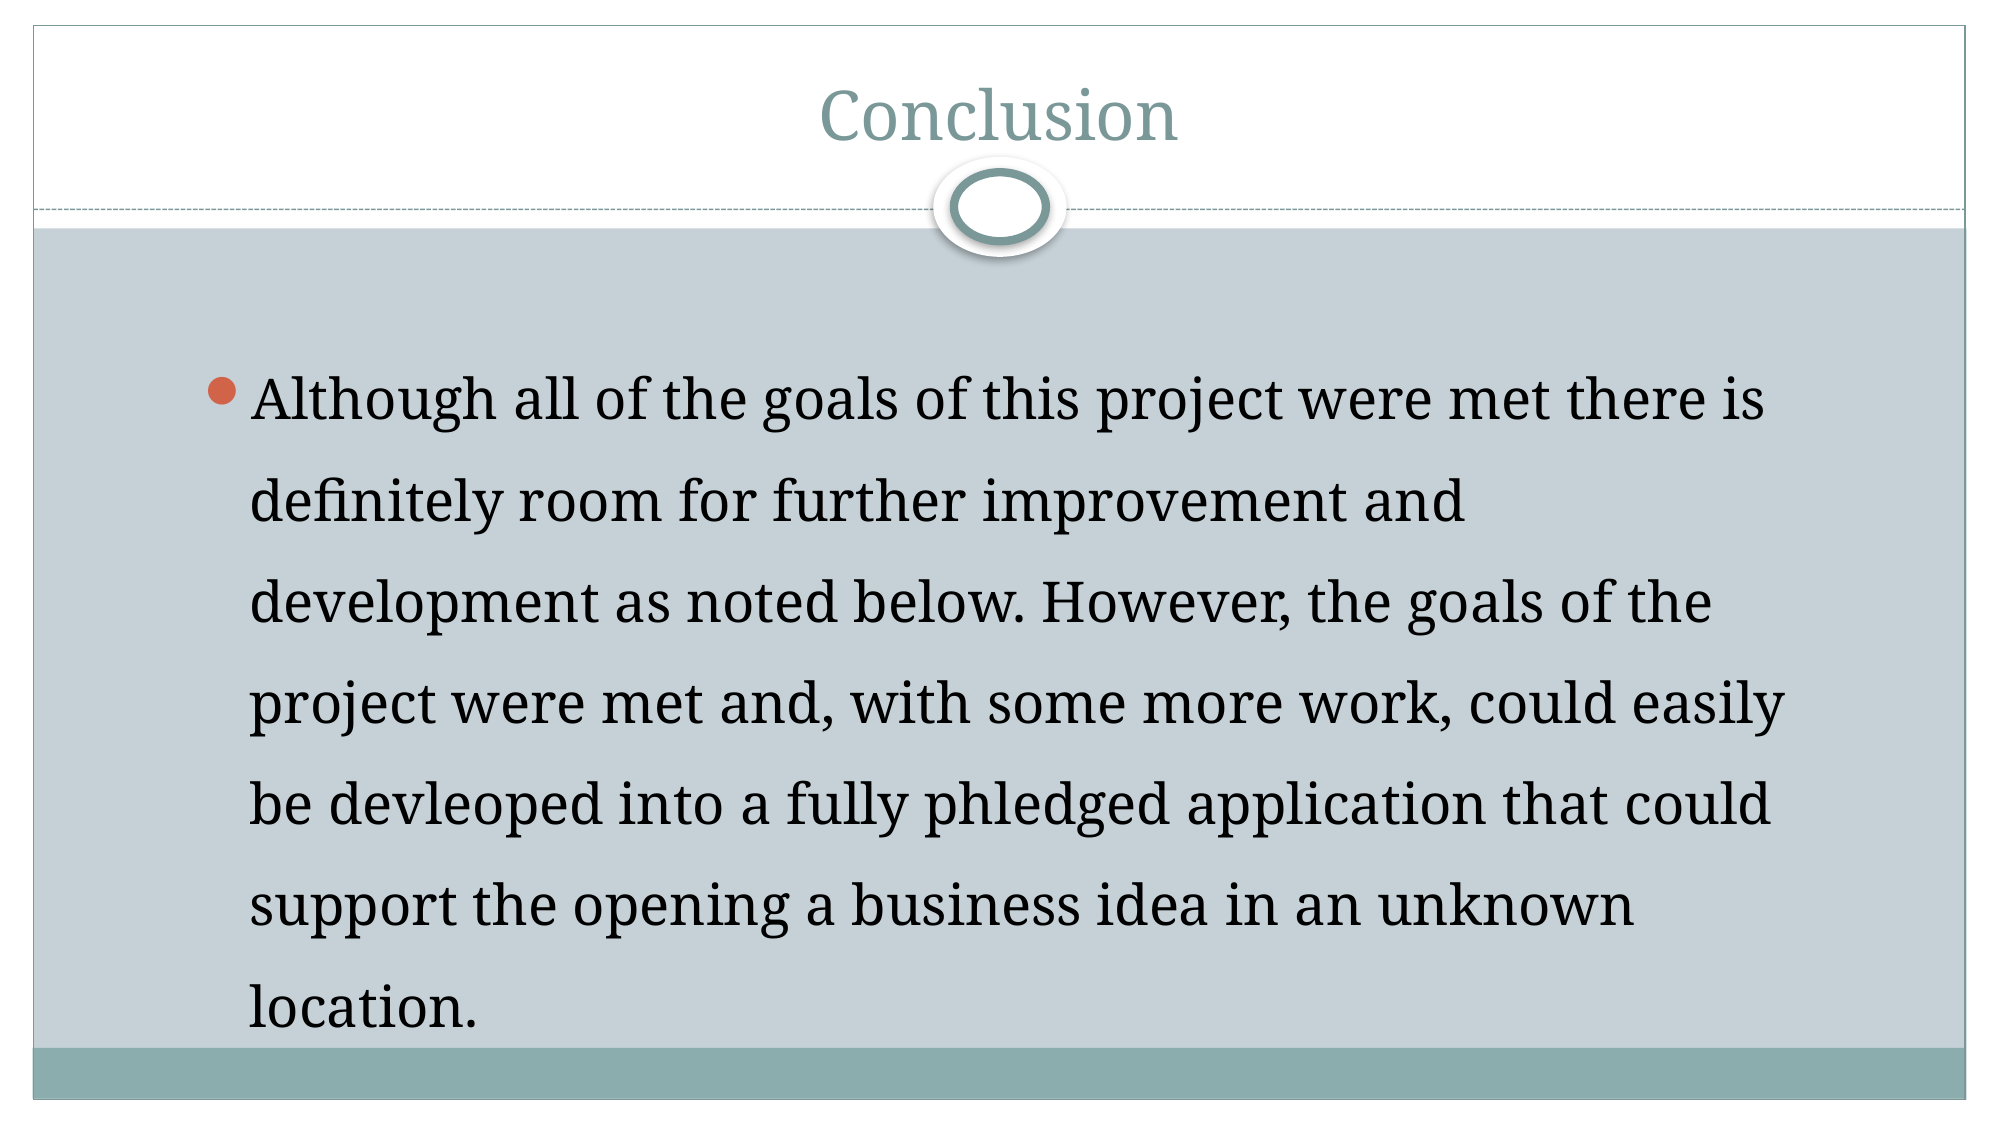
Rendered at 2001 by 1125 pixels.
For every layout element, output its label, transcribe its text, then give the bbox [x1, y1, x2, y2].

title Conclusion [66, 37, 1933, 162]
list Although all of the goals of this project were met there is definitely room for further improvement and development as noted below. However, the goals of the project were met and, with some more work, could easily be devleoped into a fully phledged application that could support the opening a business idea in an unknown location. [189, 322, 1835, 777]
